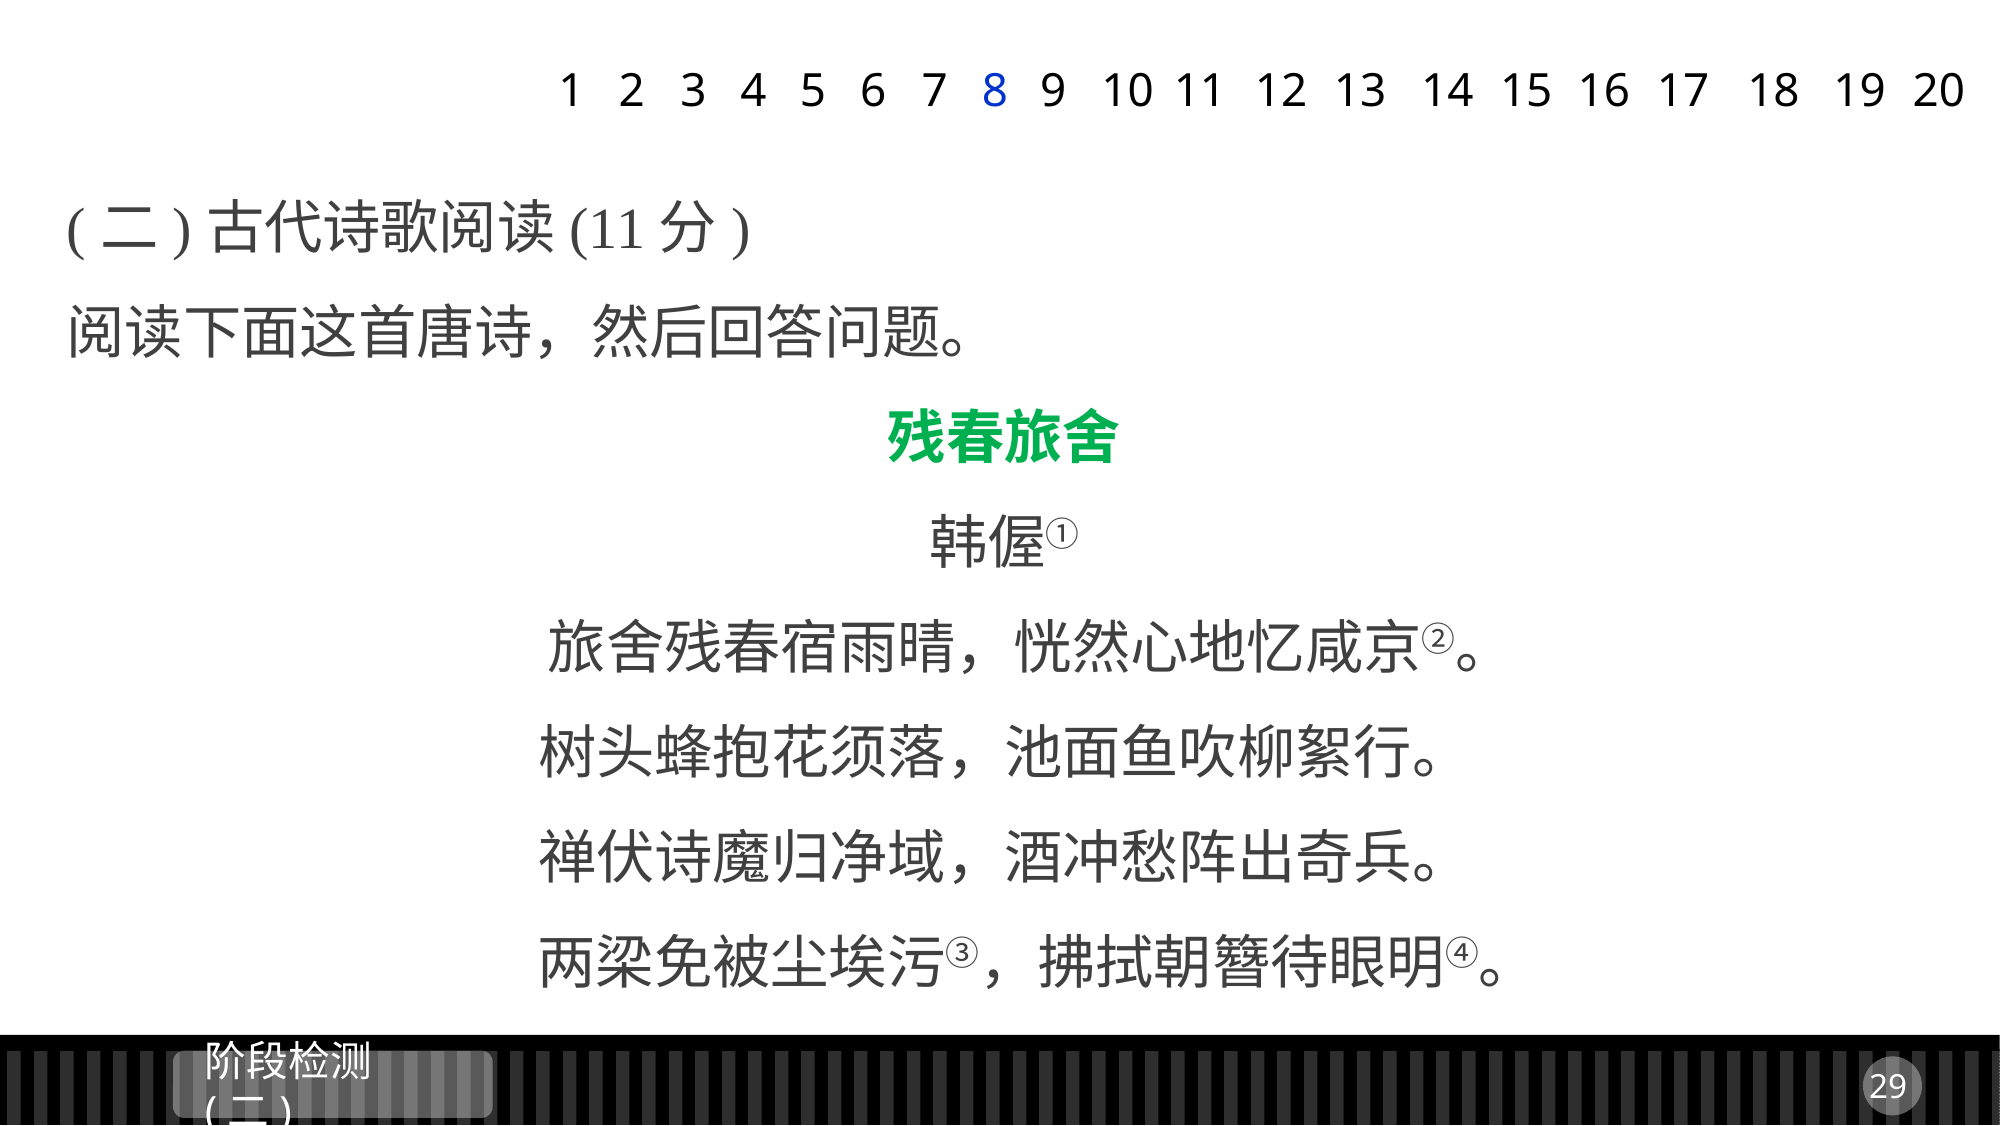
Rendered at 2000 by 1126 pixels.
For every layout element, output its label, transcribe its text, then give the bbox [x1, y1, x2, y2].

text_box 15 [1477, 54, 1555, 122]
text_box 14 [1398, 54, 1477, 122]
text_box (二)古代诗歌阅读(11分) 阅读下面这首唐诗，然后回答问题。 残春旅舍 韩偓① 旅舍残春宿雨晴，恍然心地忆咸京②。 树头蜂抱花须落，池面鱼吹柳絮行。 禅伏诗魔归净域，酒冲愁阵出奇兵。 两梁免被尘埃污③，拂拭朝簪待眼明④。 [52, 148, 1957, 1003]
text_box 18 [1725, 54, 1811, 122]
text_box 7 [902, 54, 960, 122]
text_box 11 [1151, 54, 1232, 122]
text_box 20 [1890, 54, 1977, 122]
text_box 9 [1020, 54, 1078, 122]
text_box 8 [962, 54, 1020, 122]
text_box 12 [1232, 54, 1311, 122]
text_box 19 [1811, 54, 1890, 122]
text_box 17 [1634, 54, 1721, 122]
text_box 6 [840, 54, 898, 122]
text_box 16 [1555, 54, 1634, 122]
text_box 1 [539, 54, 596, 122]
text_box 10 [1079, 55, 1151, 122]
text_box 5 [780, 54, 838, 122]
text_box 4 [721, 54, 778, 122]
text_box 2 [599, 54, 656, 122]
text_box 13 [1311, 54, 1398, 122]
text_box 3 [661, 54, 718, 122]
